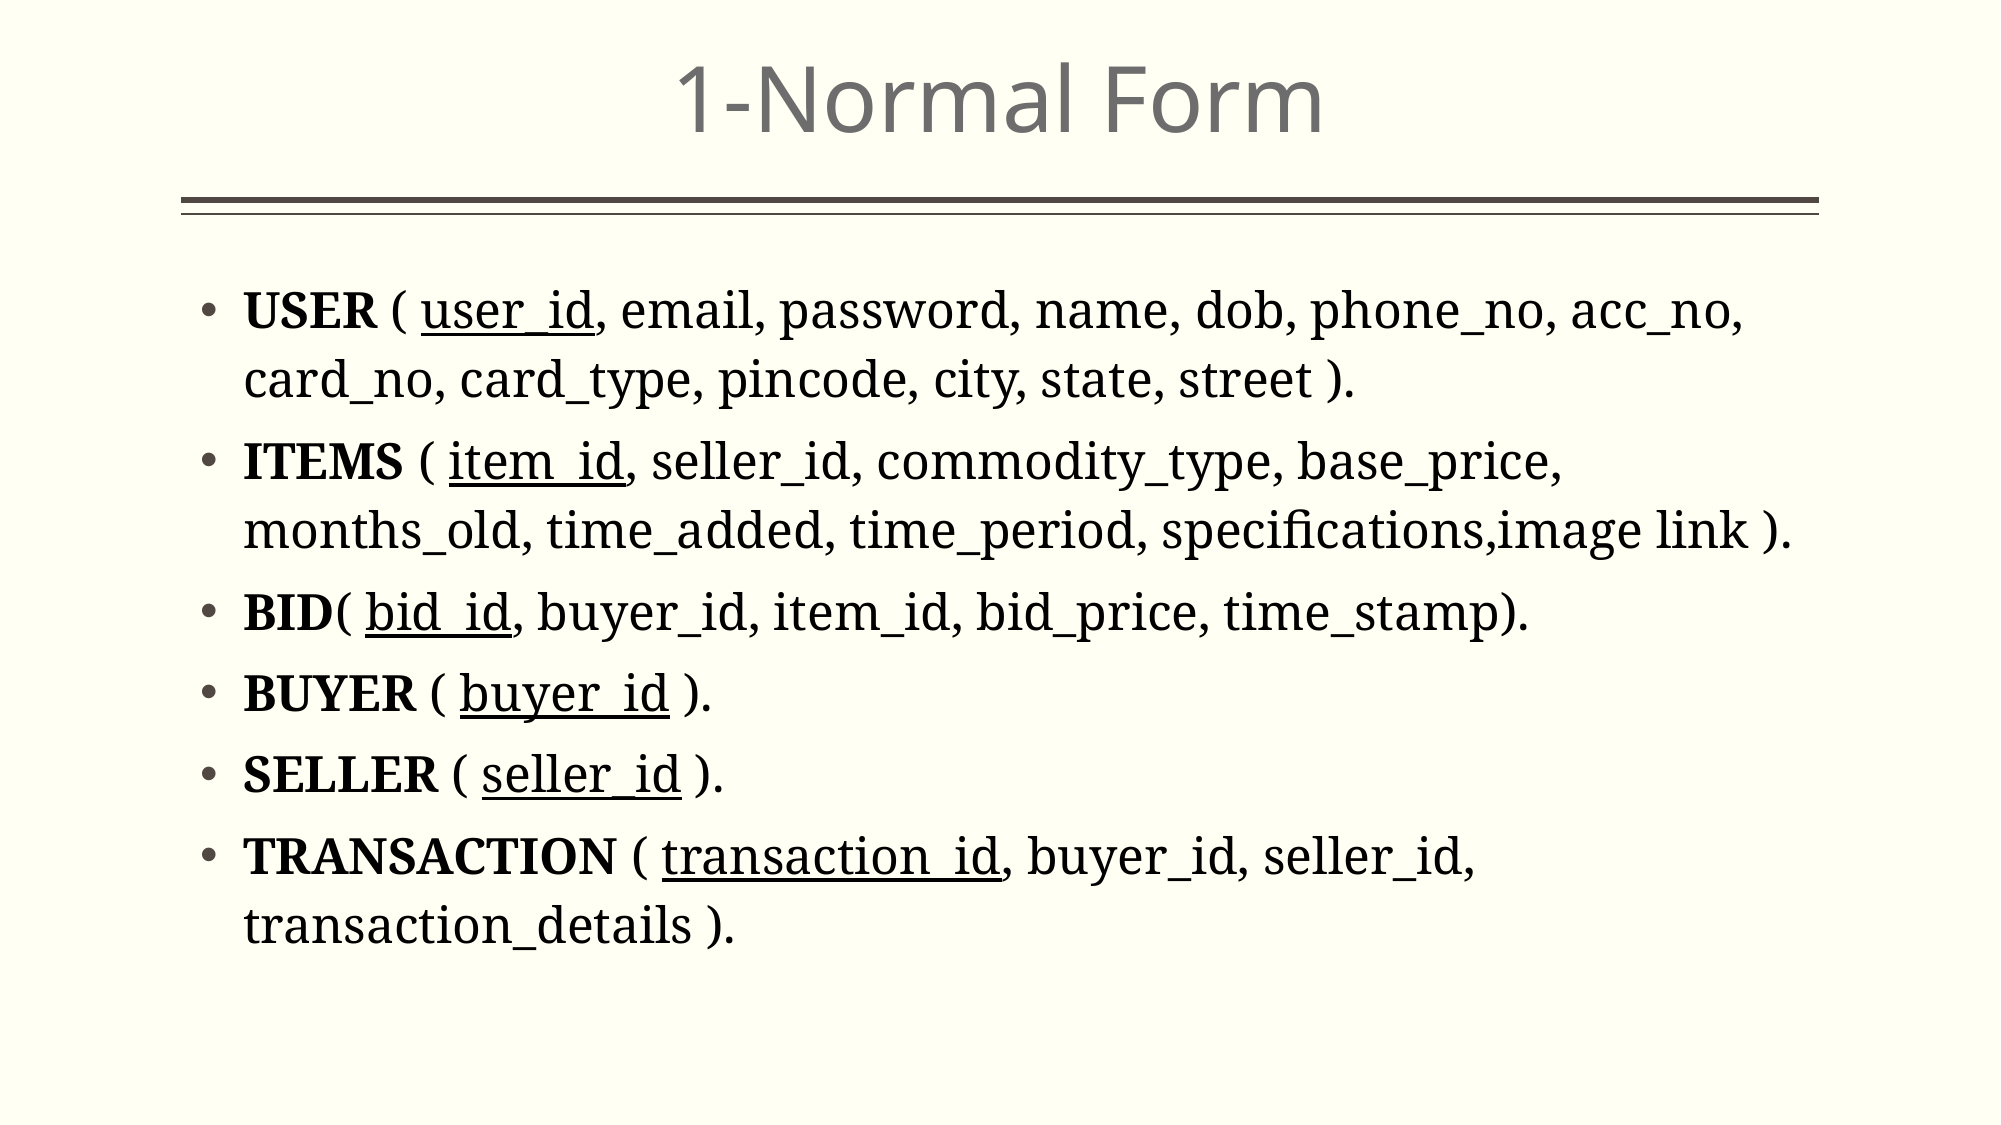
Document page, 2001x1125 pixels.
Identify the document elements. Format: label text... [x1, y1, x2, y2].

list USER ( user_id, email, password, name, dob, phone_no, acc_no, card_no, card_type, pincode, city, state, street ). ITEMS ( item_id, seller_id, commodity_type, base_price, months_old, time_added, time_period, specifications,image link ). BID( bid_id, buyer_id, item_id, bid_price, time_stamp). BUYER ( buyer_id ). SELLER ( seller_id ). TRANSACTION ( transaction_id, buyer_id, seller_id, transaction_details ). [181, 262, 1819, 1013]
title 1-Normal Form [181, 12, 1819, 193]
